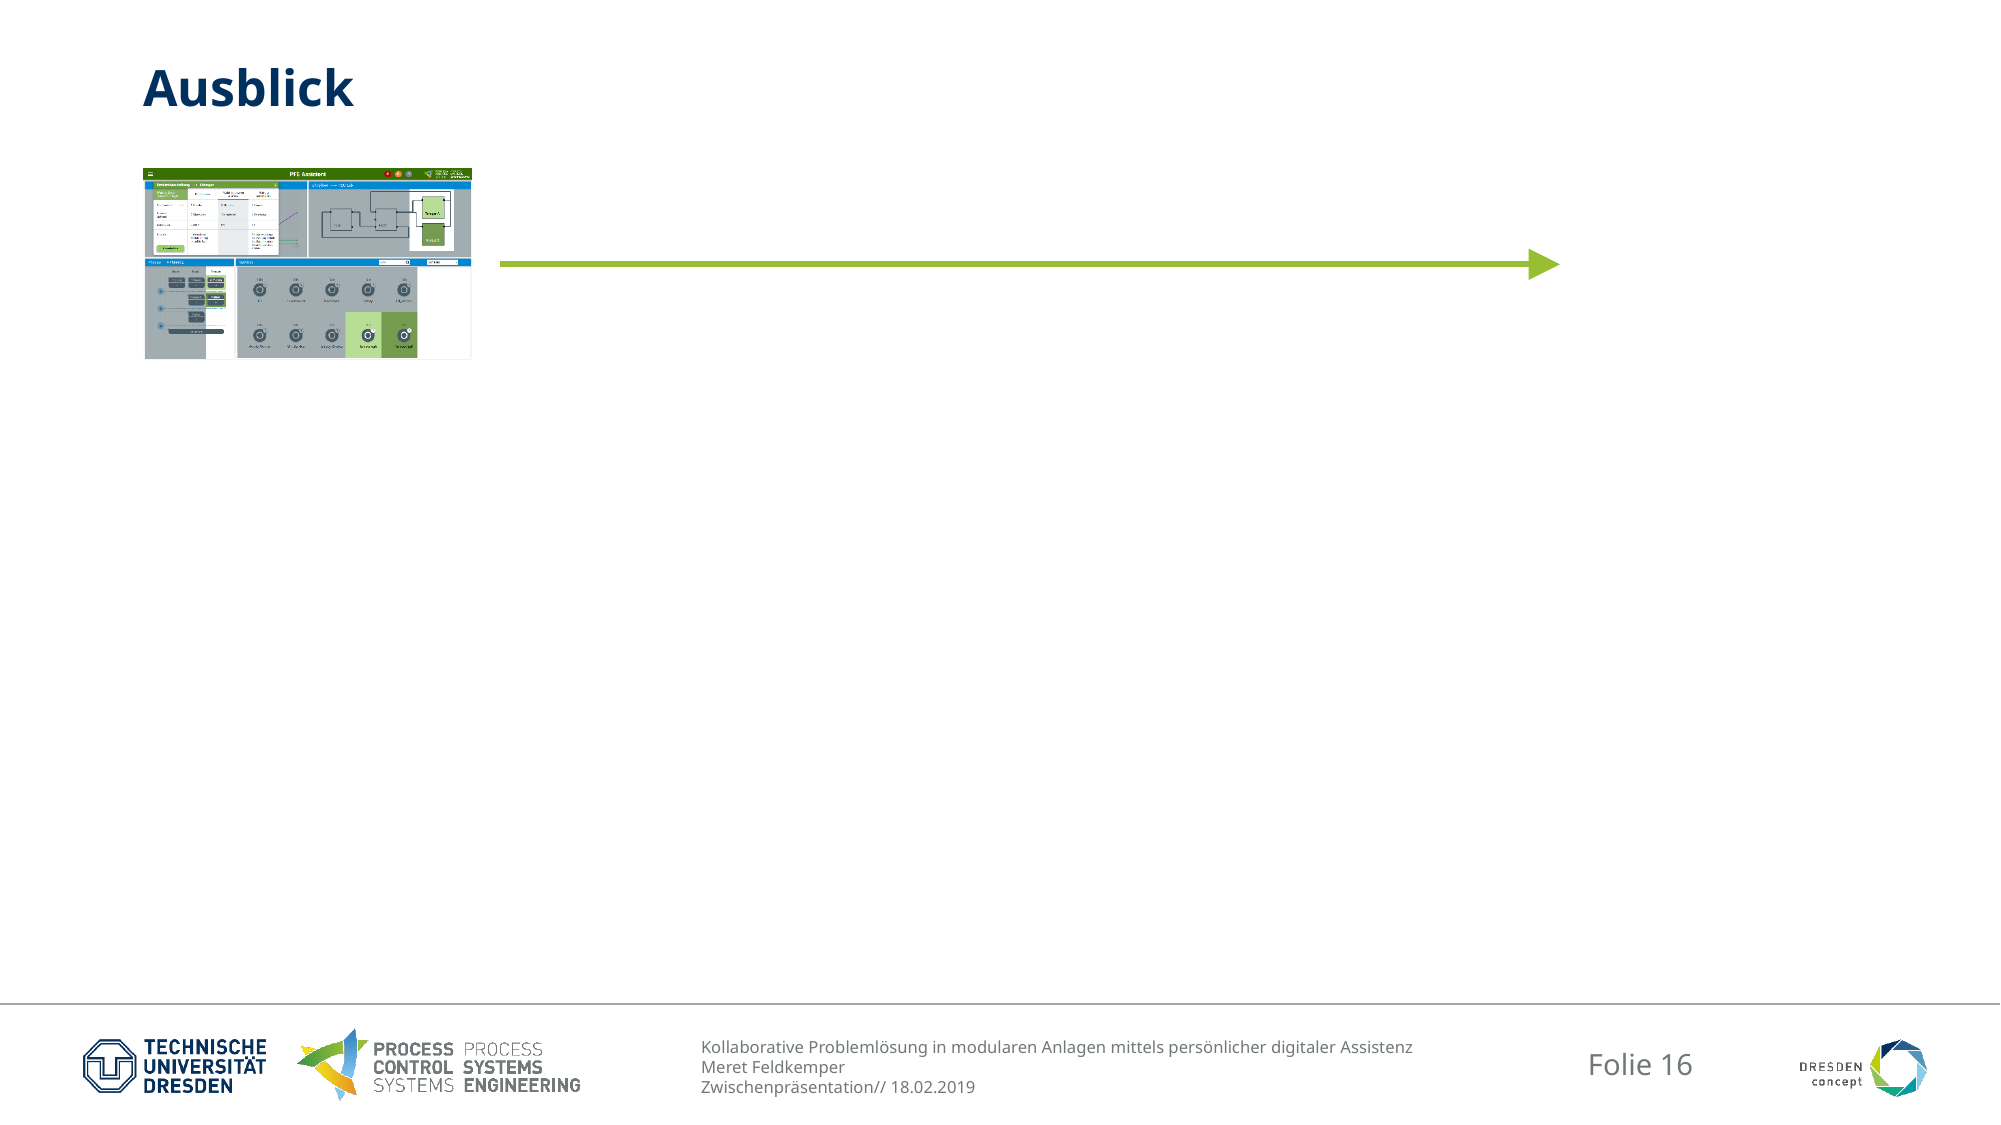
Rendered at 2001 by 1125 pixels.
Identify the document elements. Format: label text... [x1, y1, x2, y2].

title Ausblick [143, 56, 1880, 169]
picture [297, 1028, 580, 1101]
picture [1800, 1039, 1927, 1097]
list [143, 168, 472, 360]
picture [83, 1039, 266, 1093]
